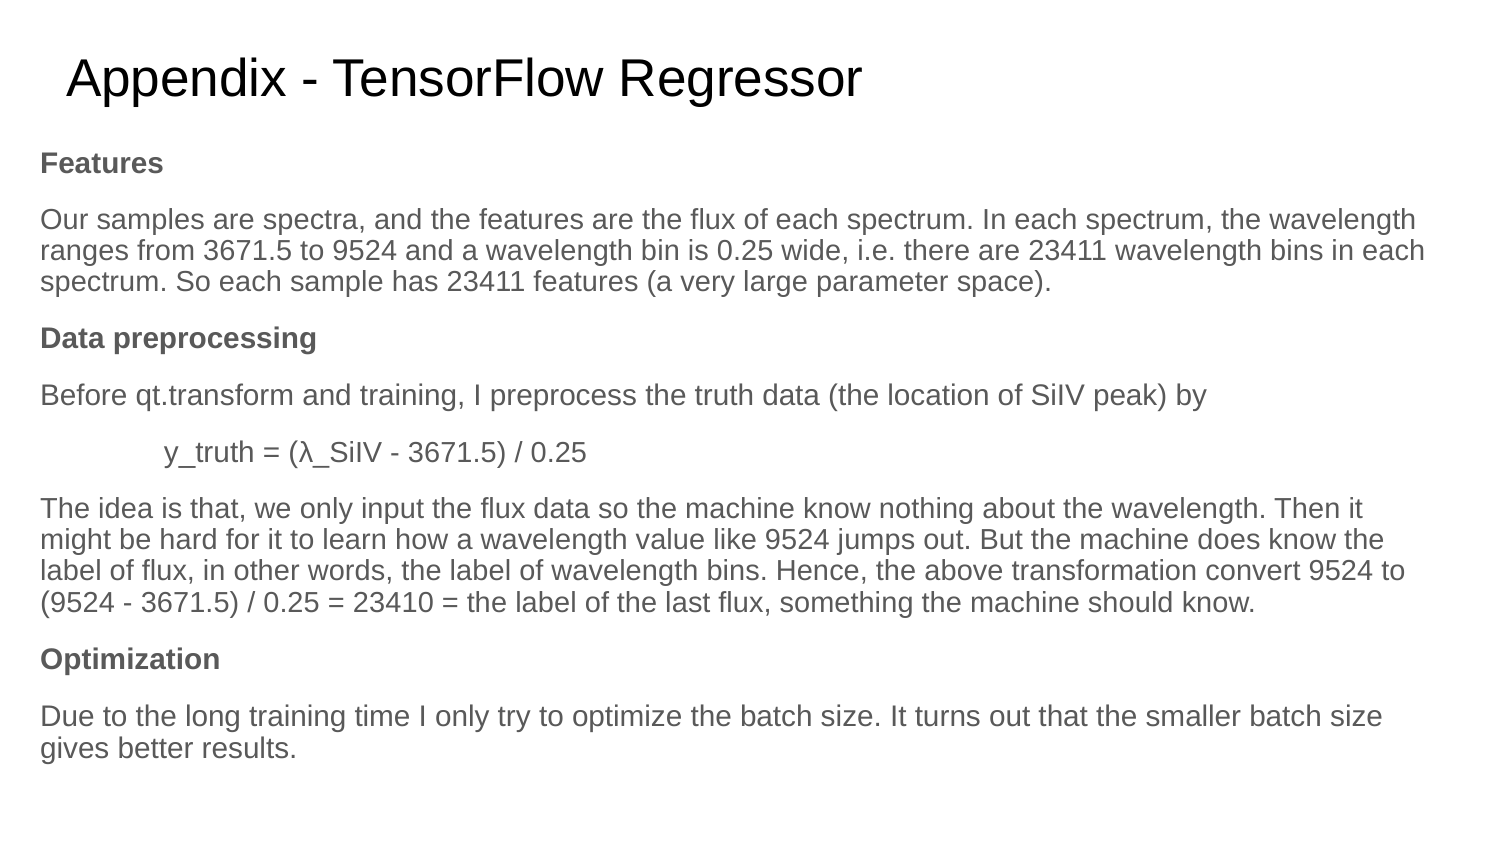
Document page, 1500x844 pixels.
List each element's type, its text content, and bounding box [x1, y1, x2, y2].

title Appendix - TensorFlow Regressor [51, 28, 1449, 123]
list Features Our samples are spectra, and the features are the flux of each spectrum. In each spectrum, the wavelength ranges from 3671.5 to 9524 and a wavelength bin is 0.25 wide, i.e. there are 23411 wavelength bins in each spectrum. So each sample has 23411 features (a very large parameter space). Data preprocessing Before qt.transform and training, I preprocess the truth data (the location of SiIV peak) by y_truth = (λ_SiIV - 3671.5) / 0.25 The idea is that, we only input the flux data so the machine know nothing about the wavelength. Then it might be hard for it to learn how a wavelength value like 9524 jumps out. But the machine does know the label of flux, in other words, the label of wavelength bins. Hence, the above transformation convert 9524 to (9524 - 3671.5) / 0.25 = 23410 = the label of the last flux, something the machine should know. Optimization Due to the long training time I only try to optimize the batch size. It turns out that the smaller batch size gives better results. [25, 132, 1461, 844]
